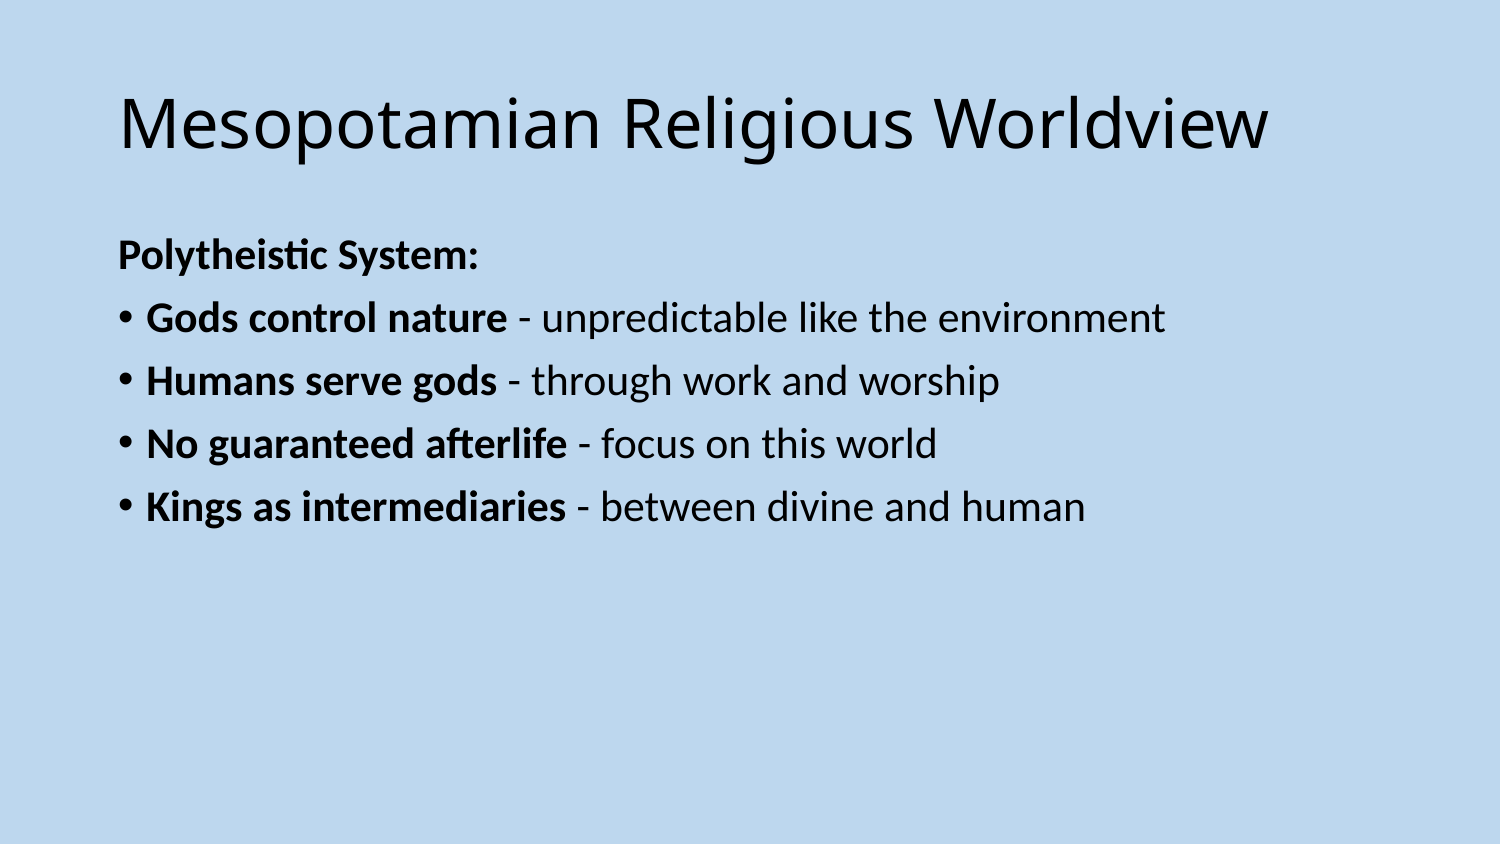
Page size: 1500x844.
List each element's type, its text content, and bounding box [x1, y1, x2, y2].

title Mesopotamian Religious Worldview [103, 44, 1397, 208]
list Polytheistic System: Gods control nature - unpredictable like the environment Humans serve gods - through work and worship No guaranteed afterlife - focus on this world Kings as intermediaries - between divine and human [103, 224, 1397, 760]
